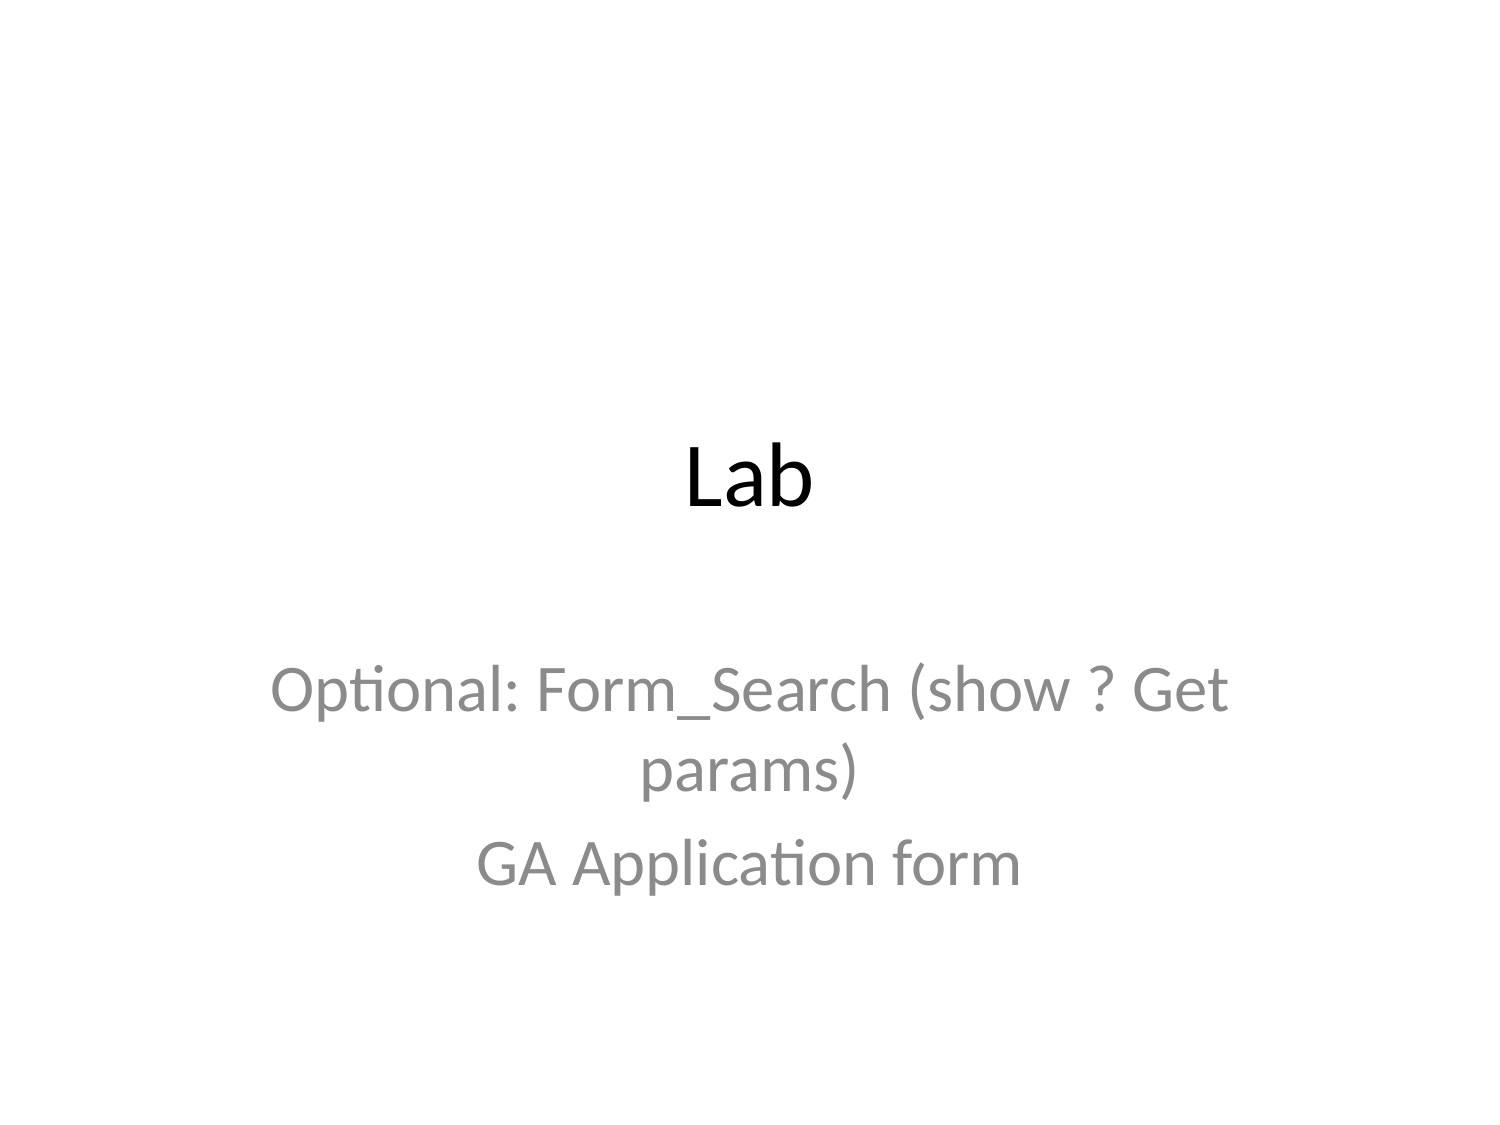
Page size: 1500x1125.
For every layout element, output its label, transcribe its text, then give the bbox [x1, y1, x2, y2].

title Lab [112, 349, 1388, 591]
subtitle Optional: Form_Search (show ? Get params) GA Application form [225, 637, 1275, 925]
